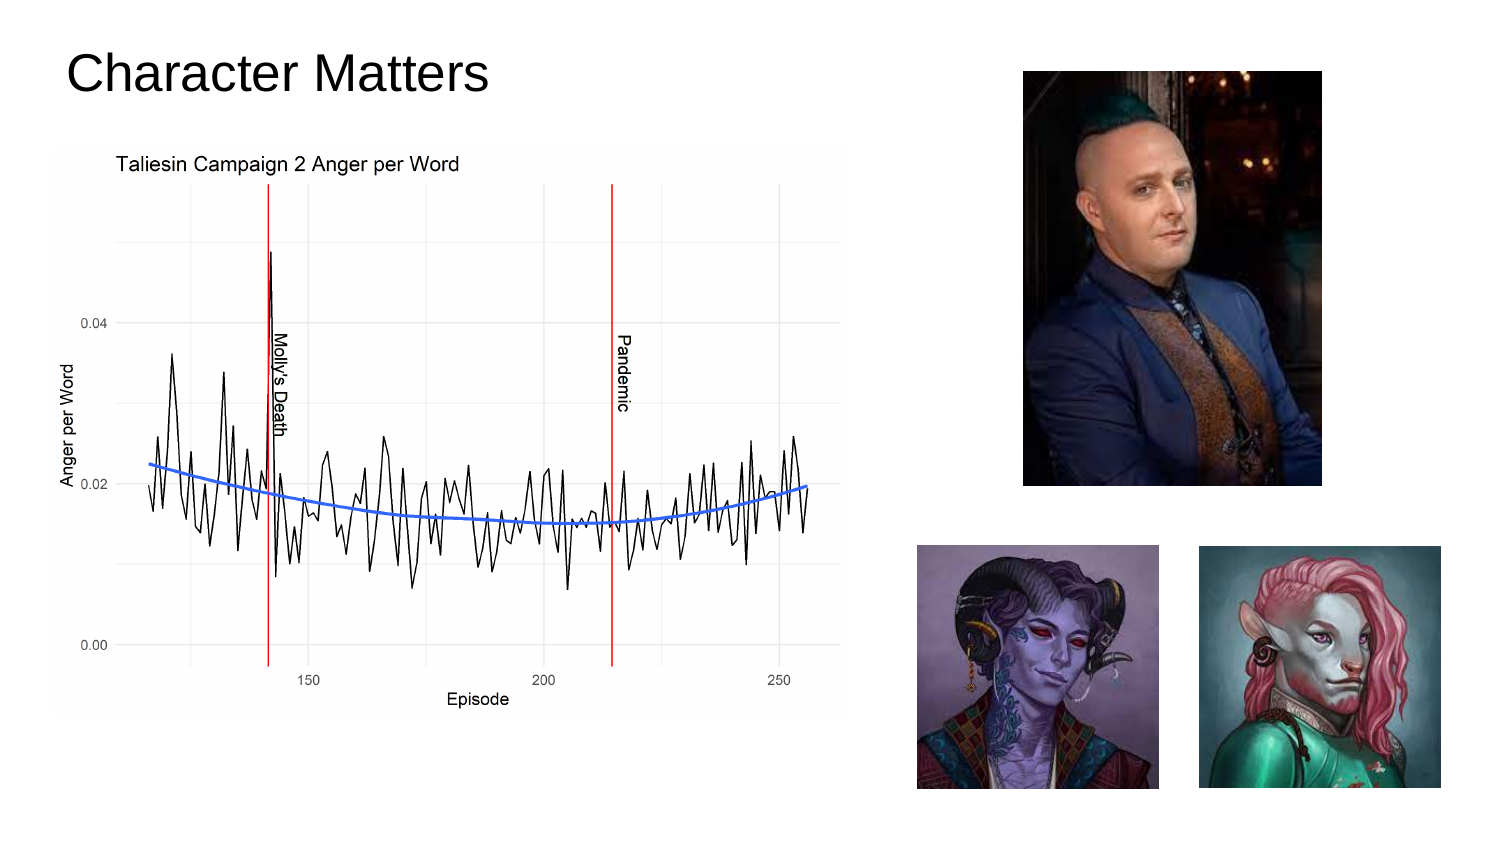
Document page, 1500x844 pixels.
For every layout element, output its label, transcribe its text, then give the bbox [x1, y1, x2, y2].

title Character Matters [51, 23, 1449, 117]
picture [917, 545, 1160, 789]
picture [1022, 70, 1322, 486]
picture [1198, 545, 1441, 788]
picture [50, 147, 849, 718]
